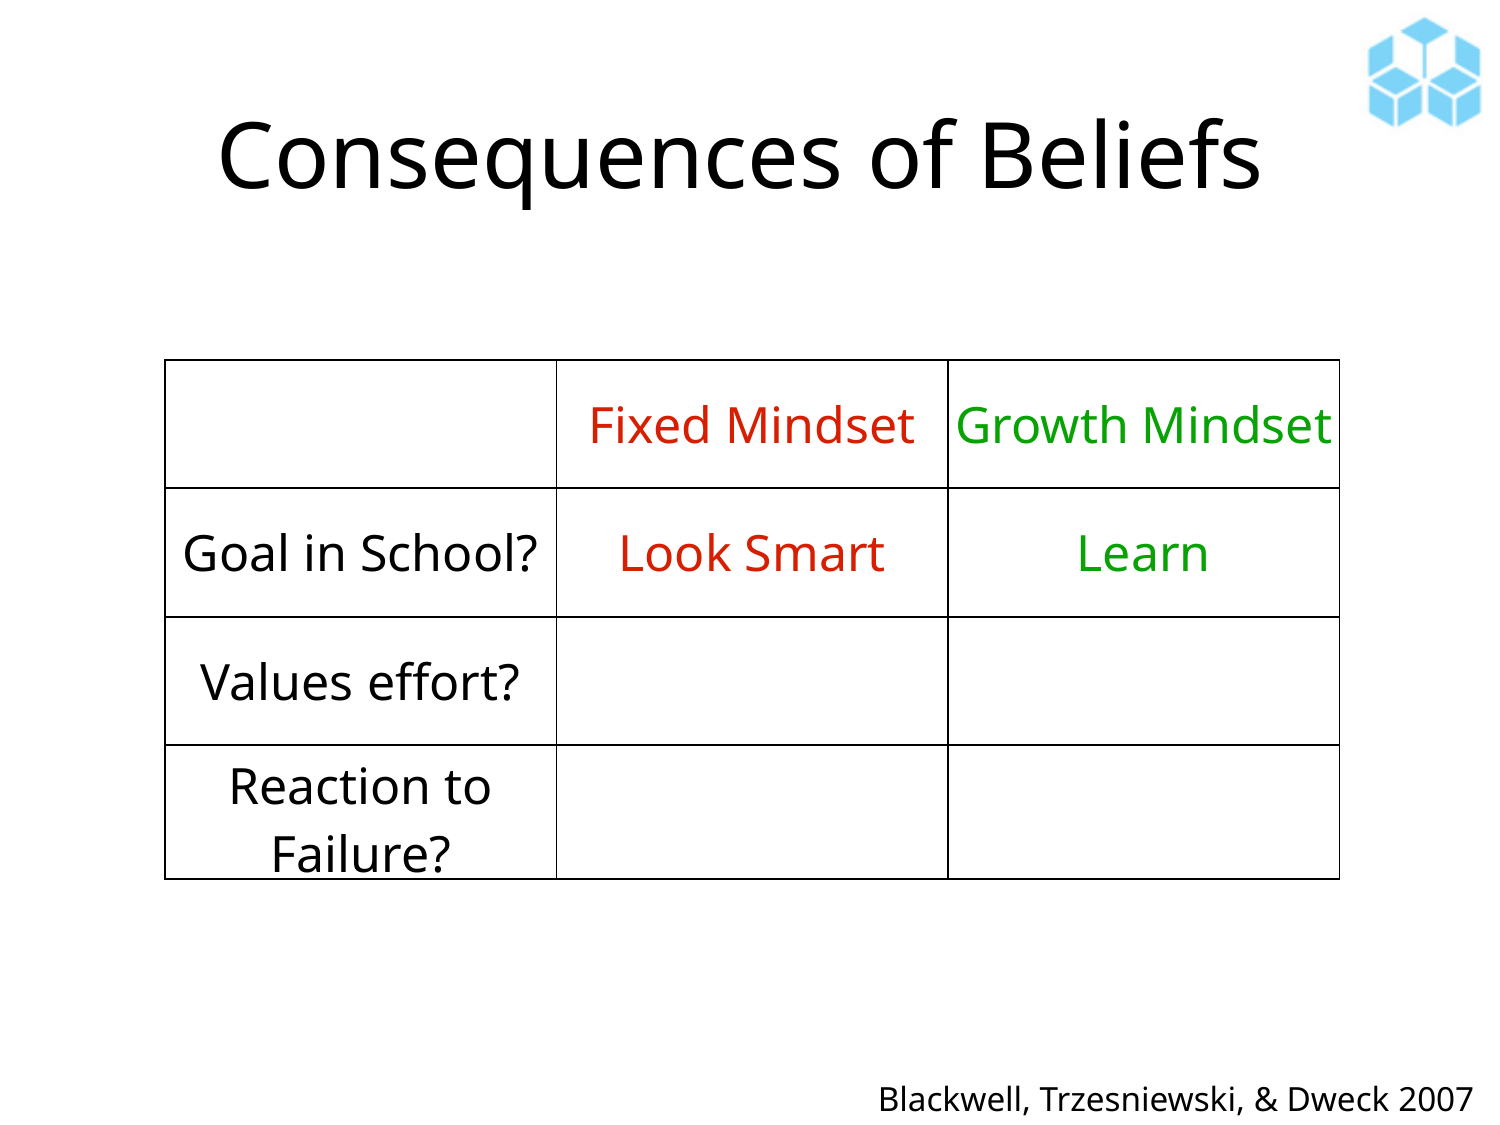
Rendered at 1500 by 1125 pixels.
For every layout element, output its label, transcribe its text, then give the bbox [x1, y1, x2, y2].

table_cell Reaction to Failure? [166, 746, 556, 878]
table_cell [949, 746, 1339, 878]
table_cell Look Smart [557, 489, 947, 616]
table_cell [949, 618, 1339, 744]
table_cell [557, 618, 947, 744]
table_header Growth Mindset [949, 361, 1339, 487]
text_box Blackwell, Trzesniewski, & Dweck 2007 [872, 1072, 1481, 1124]
table_cell Goal in School? [166, 489, 556, 616]
table_cell Learn [949, 489, 1339, 616]
text_box Consequences of Beliefs [101, 11, 1380, 293]
table_cell Values effort? [166, 618, 556, 744]
table_header [166, 361, 556, 487]
table_header Fixed Mindset [557, 361, 947, 487]
table_cell [557, 746, 947, 878]
